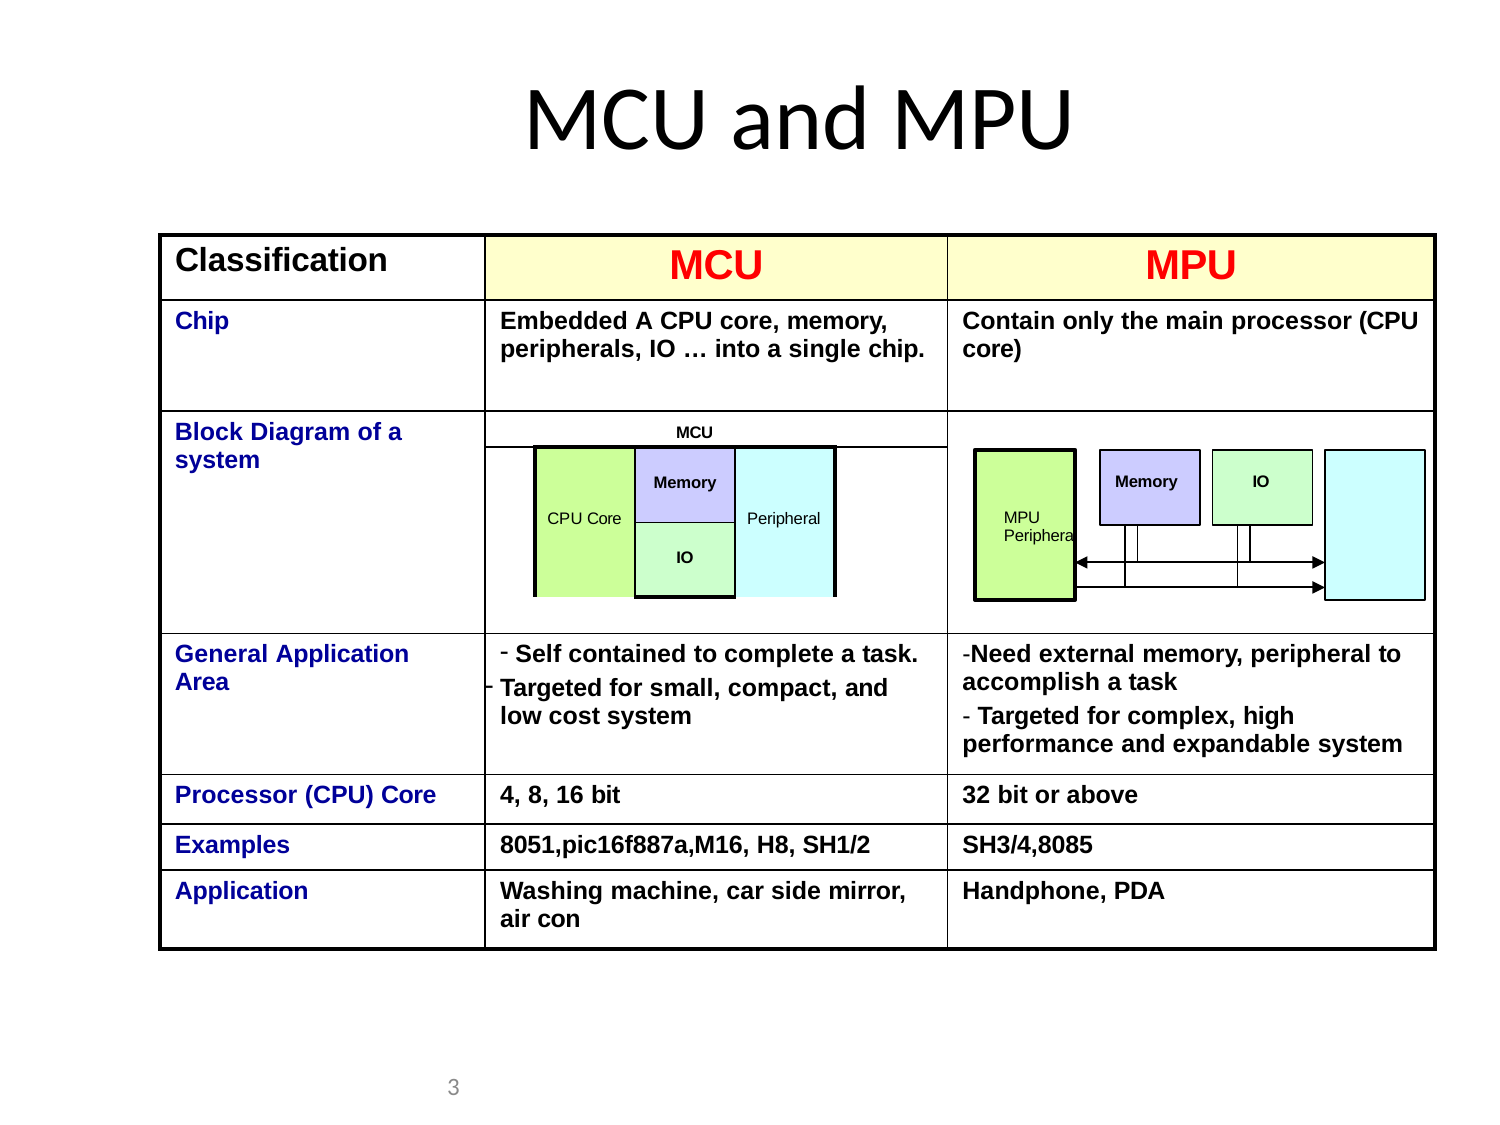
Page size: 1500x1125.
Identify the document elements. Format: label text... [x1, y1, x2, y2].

table_cell 32 bit or above [948, 775, 1433, 823]
table_cell [486, 597, 947, 633]
table_cell MCU [486, 412, 947, 446]
table_cell Memory IO MPU Peripheral [948, 412, 1433, 633]
table_cell Embedded A CPU core, memory, peripherals, IO … into a single chip. [486, 301, 947, 410]
table_cell Examples [162, 825, 484, 869]
table_cell General Application Area [162, 634, 484, 774]
table_cell Chip [162, 301, 484, 410]
table_cell SH3/4,8085 [948, 825, 1433, 869]
table_header Classification [162, 237, 484, 299]
table_cell Handphone, PDA [948, 871, 1433, 947]
table_cell CPU Core [537, 449, 634, 597]
table_cell Block Diagram of a system [162, 412, 484, 633]
table_cell Peripheral [736, 449, 833, 597]
table_cell Processor (CPU) Core [162, 775, 484, 823]
table_cell Self contained to complete a task. Targeted for small, compact, and low cost system [486, 634, 947, 774]
table_cell [837, 448, 947, 597]
title MCU and MPU [87, 55, 1187, 246]
table_cell Memory [636, 449, 734, 522]
table_cell 8051,pic16f887a,M16, H8, SH1/2 [486, 825, 947, 869]
table_cell [486, 448, 533, 597]
table_cell Contain only the main processor (CPU core) [948, 301, 1433, 410]
table_cell Application [162, 871, 484, 947]
table_header MPU [948, 237, 1433, 299]
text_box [972, 447, 1427, 603]
table_cell 4, 8, 16 bit [486, 775, 947, 823]
table_header MCU [486, 237, 947, 299]
table_cell IO [636, 523, 734, 595]
table_cell Washing machine, car side mirror, air con [486, 871, 947, 947]
text_box 3 [444, 1068, 462, 1101]
table_cell -Need external memory, peripheral to accomplish a task - Targeted for complex, high performance and expandable system [948, 634, 1433, 774]
